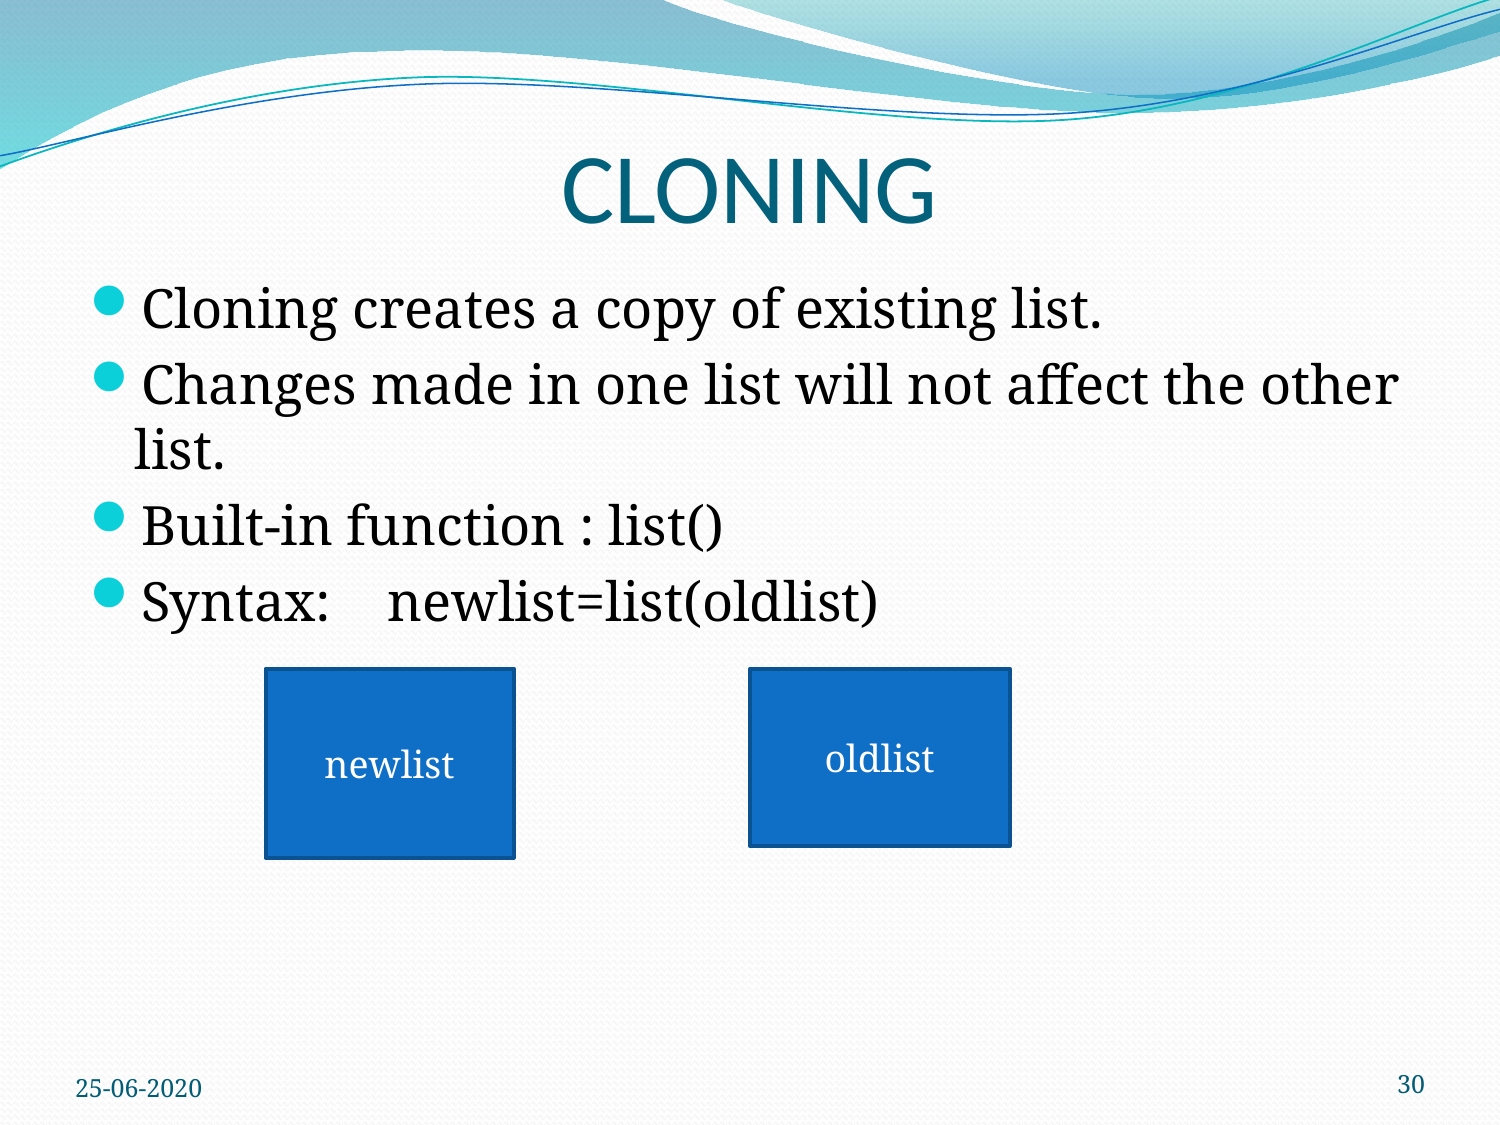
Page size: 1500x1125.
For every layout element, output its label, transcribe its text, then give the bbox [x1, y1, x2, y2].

slide_number 30 [1299, 1042, 1425, 1103]
title CLONING [75, 115, 1425, 244]
list Cloning creates a copy of existing list. Changes made in one list will not affect the other list. Built-in function : list() Syntax: newlist=list(oldlist) [75, 267, 1425, 1038]
text_box newlist [264, 667, 516, 860]
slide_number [75, 1042, 425, 1103]
text_box oldlist [748, 667, 1012, 848]
